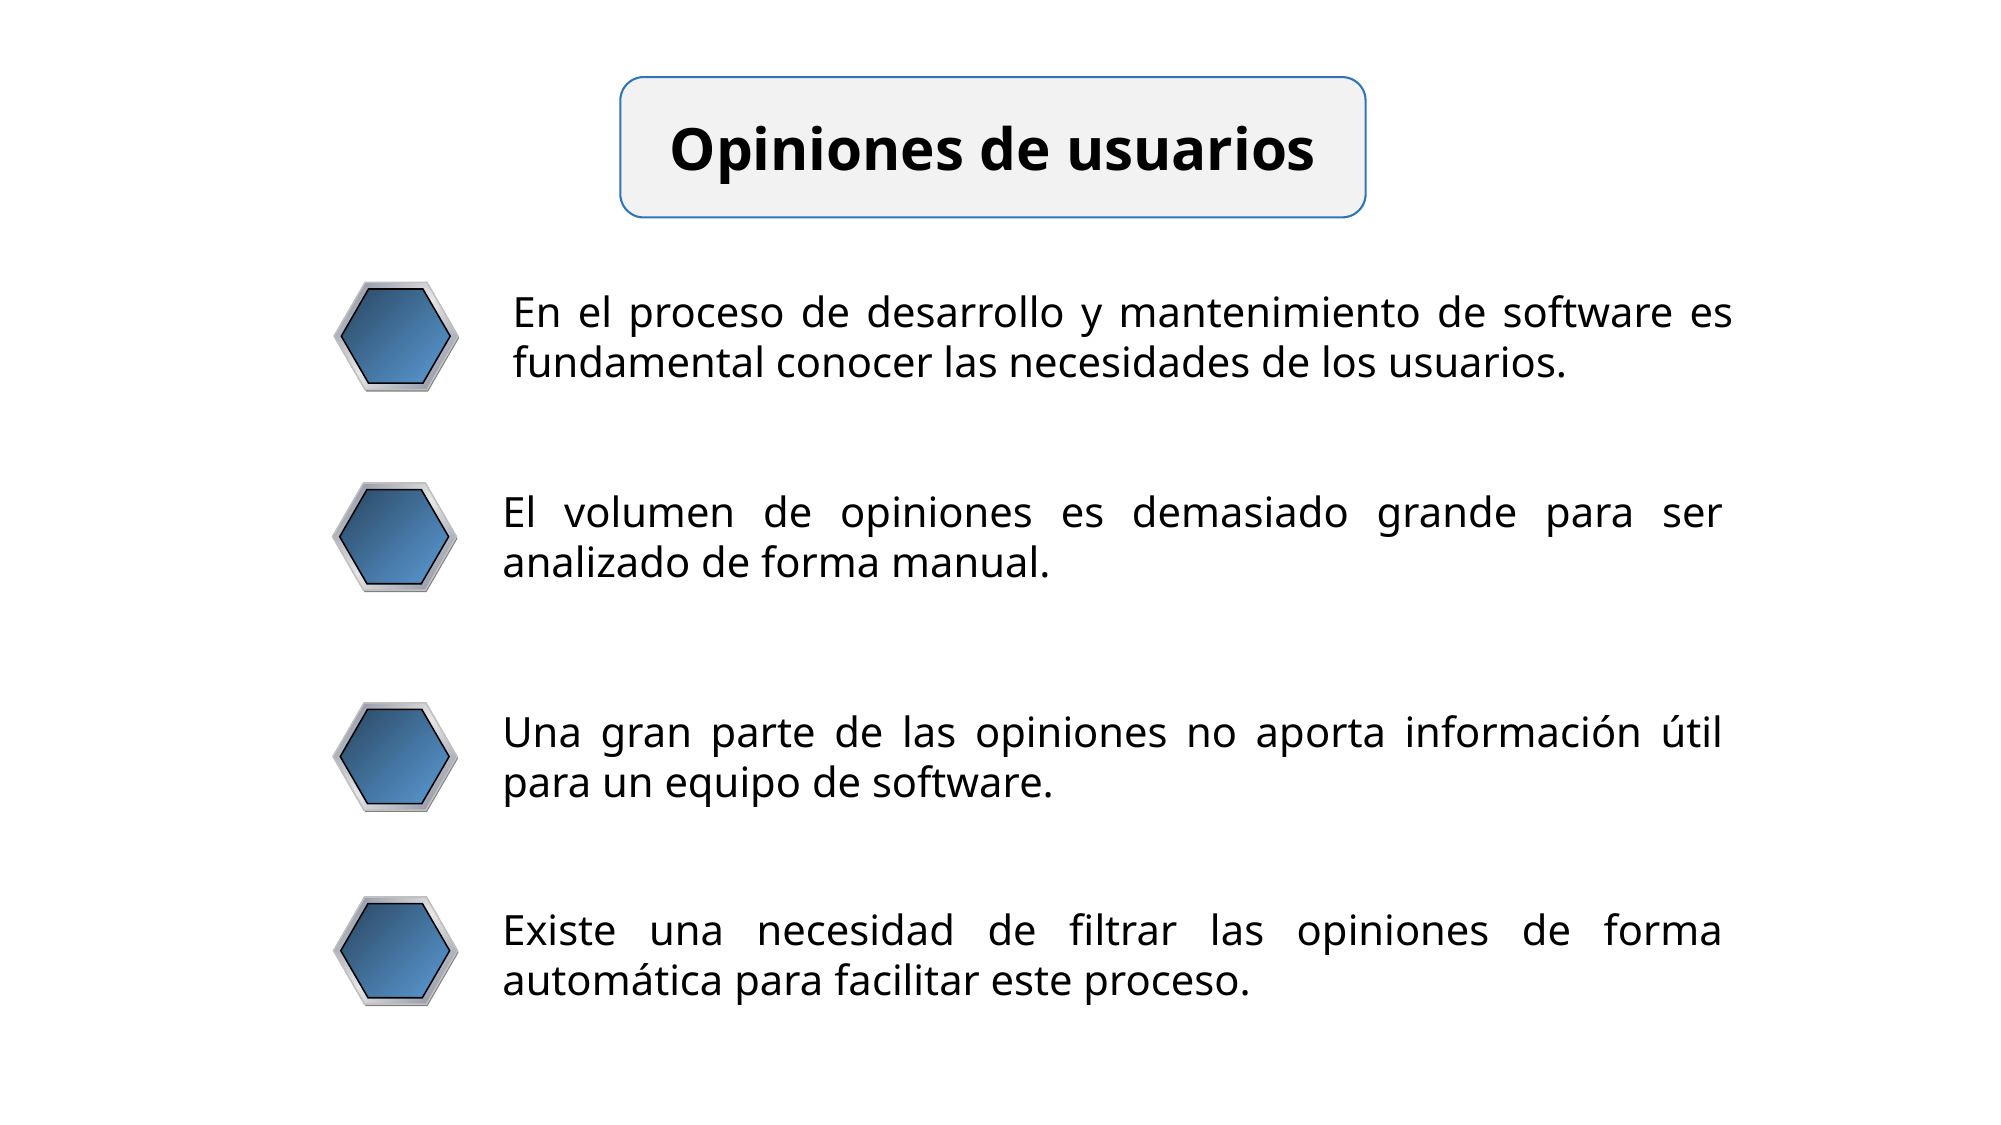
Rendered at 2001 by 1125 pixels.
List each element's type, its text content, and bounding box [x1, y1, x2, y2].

text_box Opiniones de usuarios [619, 76, 1367, 219]
text_box Una gran parte de las opiniones no aporta información útil para un equipo de software. [487, 698, 1739, 814]
text_box En el proceso de desarrollo y mantenimiento de software es fundamental conocer las necesidades de los usuarios. [498, 278, 1749, 393]
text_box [334, 282, 460, 392]
text_box Existe una necesidad de filtrar las opiniones de forma automática para facilitar este proceso. [487, 896, 1739, 1012]
text_box El volumen de opiniones es demasiado grande para ser analizado de forma manual. [487, 478, 1739, 594]
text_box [332, 482, 458, 593]
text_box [333, 896, 459, 1007]
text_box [332, 702, 459, 813]
